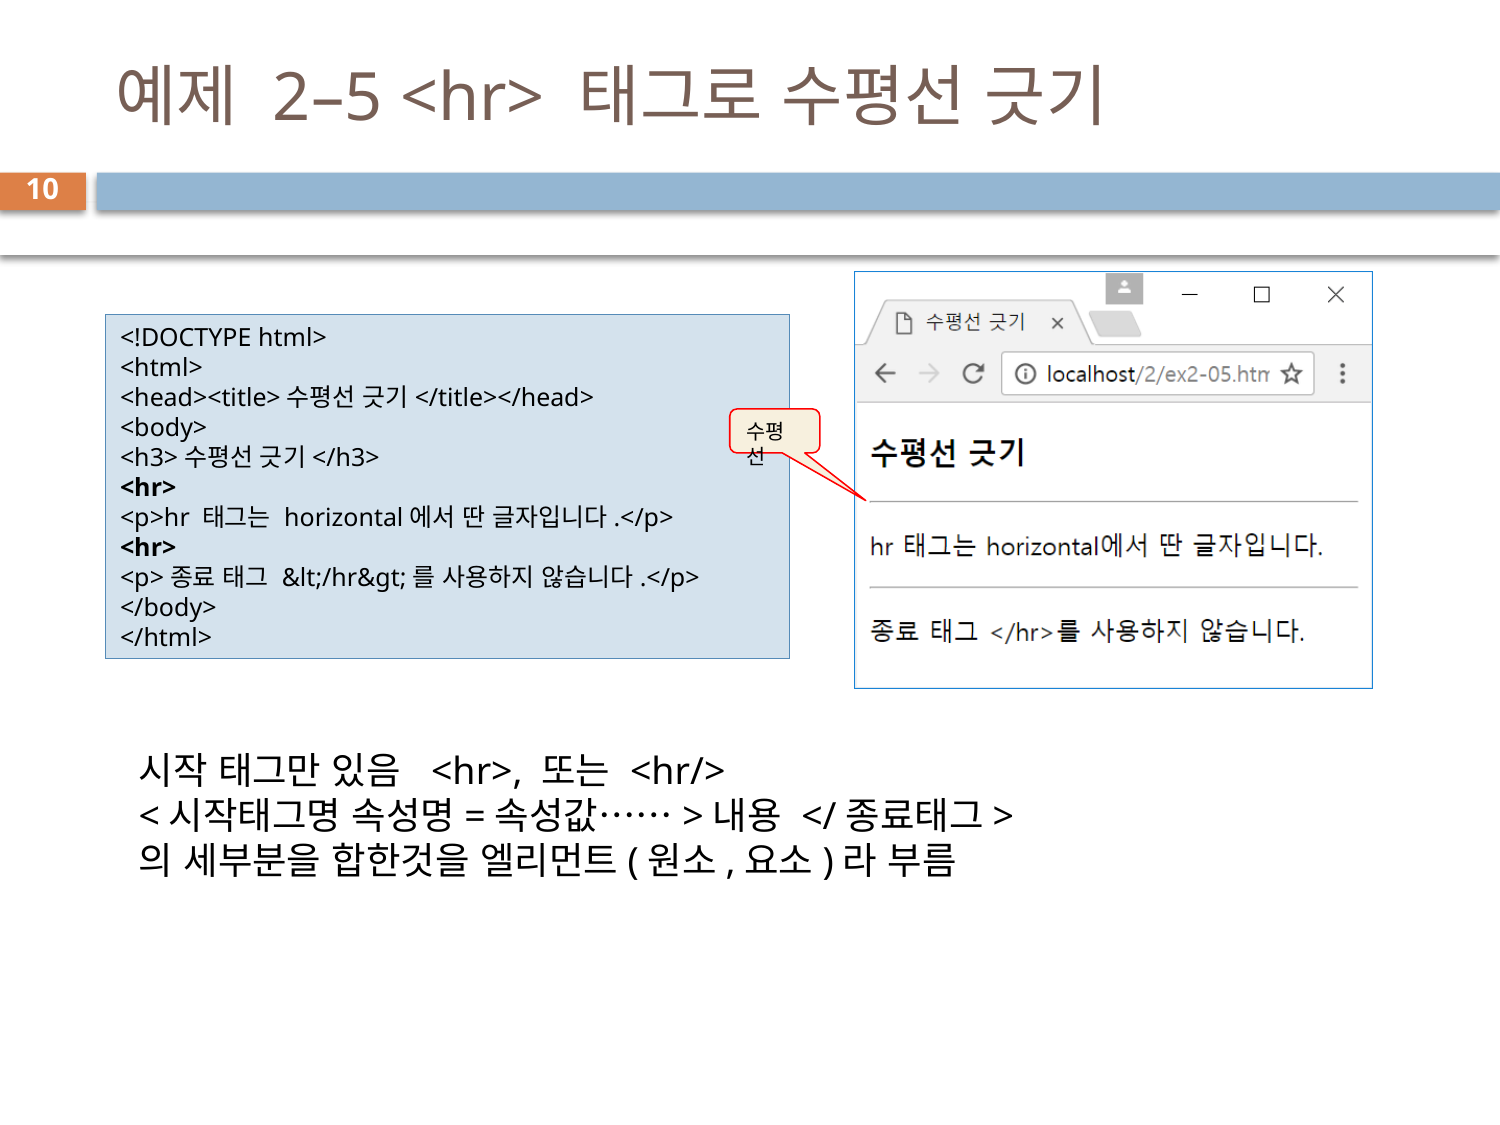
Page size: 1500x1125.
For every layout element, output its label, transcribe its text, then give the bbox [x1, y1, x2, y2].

text_box 수평선 [729, 408, 848, 491]
text_box 시작 태그만 있음 <hr>, 또는 <hr/> <시작태그명 속성명=속성값……>내용 </종료태그> 의 세부분을 합한것을 엘리먼트(원소,요소)라 부름 [123, 739, 1029, 890]
picture [854, 270, 1374, 689]
text_box <!DOCTYPE html> <html> <head><title>수평선 긋기</title></head> <body> <h3>수평선 긋기</h3> <hr> <p>hr 태그는 horizontal에서 딴 글자입니다.</p> <hr> <p>종료 태그 &lt;/hr&gt;를 사용하지 않습니다.</p> </body> </html> [105, 314, 790, 659]
title 예제 2–5 <hr> 태그로 수평선 긋기 [100, 37, 1438, 149]
slide_number 10 [0, 170, 87, 211]
